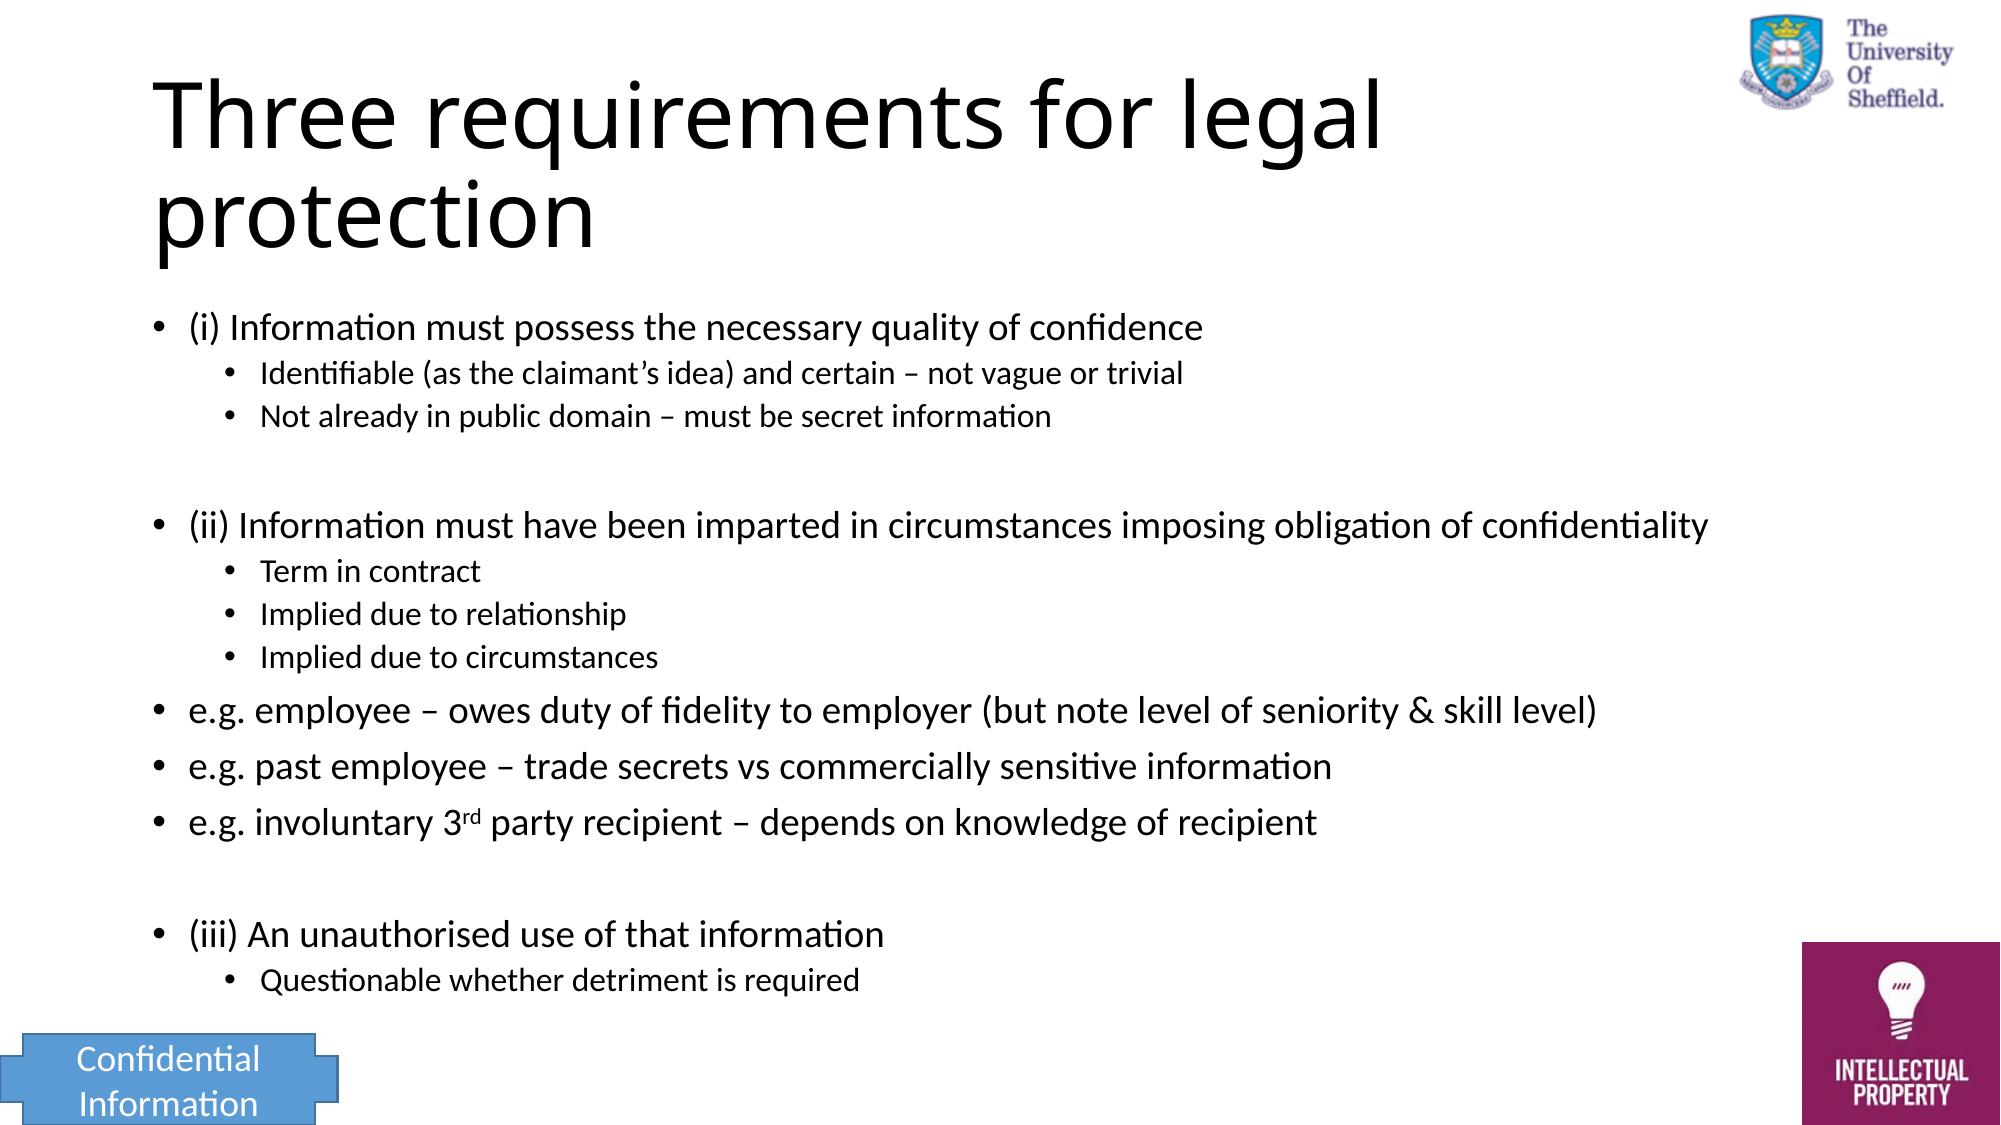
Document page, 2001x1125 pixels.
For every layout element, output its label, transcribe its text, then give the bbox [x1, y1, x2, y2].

list (i) Information must possess the necessary quality of confidence Identifiable (as the claimant’s idea) and certain – not vague or trivial Not already in public domain – must be secret information (ii) Information must have been imparted in circumstances imposing obligation of confidentiality Term in contract Implied due to relationship Implied due to circumstances e.g. employee – owes duty of fidelity to employer (but note level of seniority & skill level) e.g. past employee – trade secrets vs commercially sensitive information e.g. involuntary 3rd party recipient – depends on knowledge of recipient (iii) An unauthorised use of that information Questionable whether detriment is required [137, 299, 1863, 1014]
picture [1705, 0, 2000, 125]
picture [1802, 942, 2000, 1125]
text_box Confidential Information [0, 1033, 339, 1125]
title Three requirements for legal protection [137, 59, 1863, 278]
